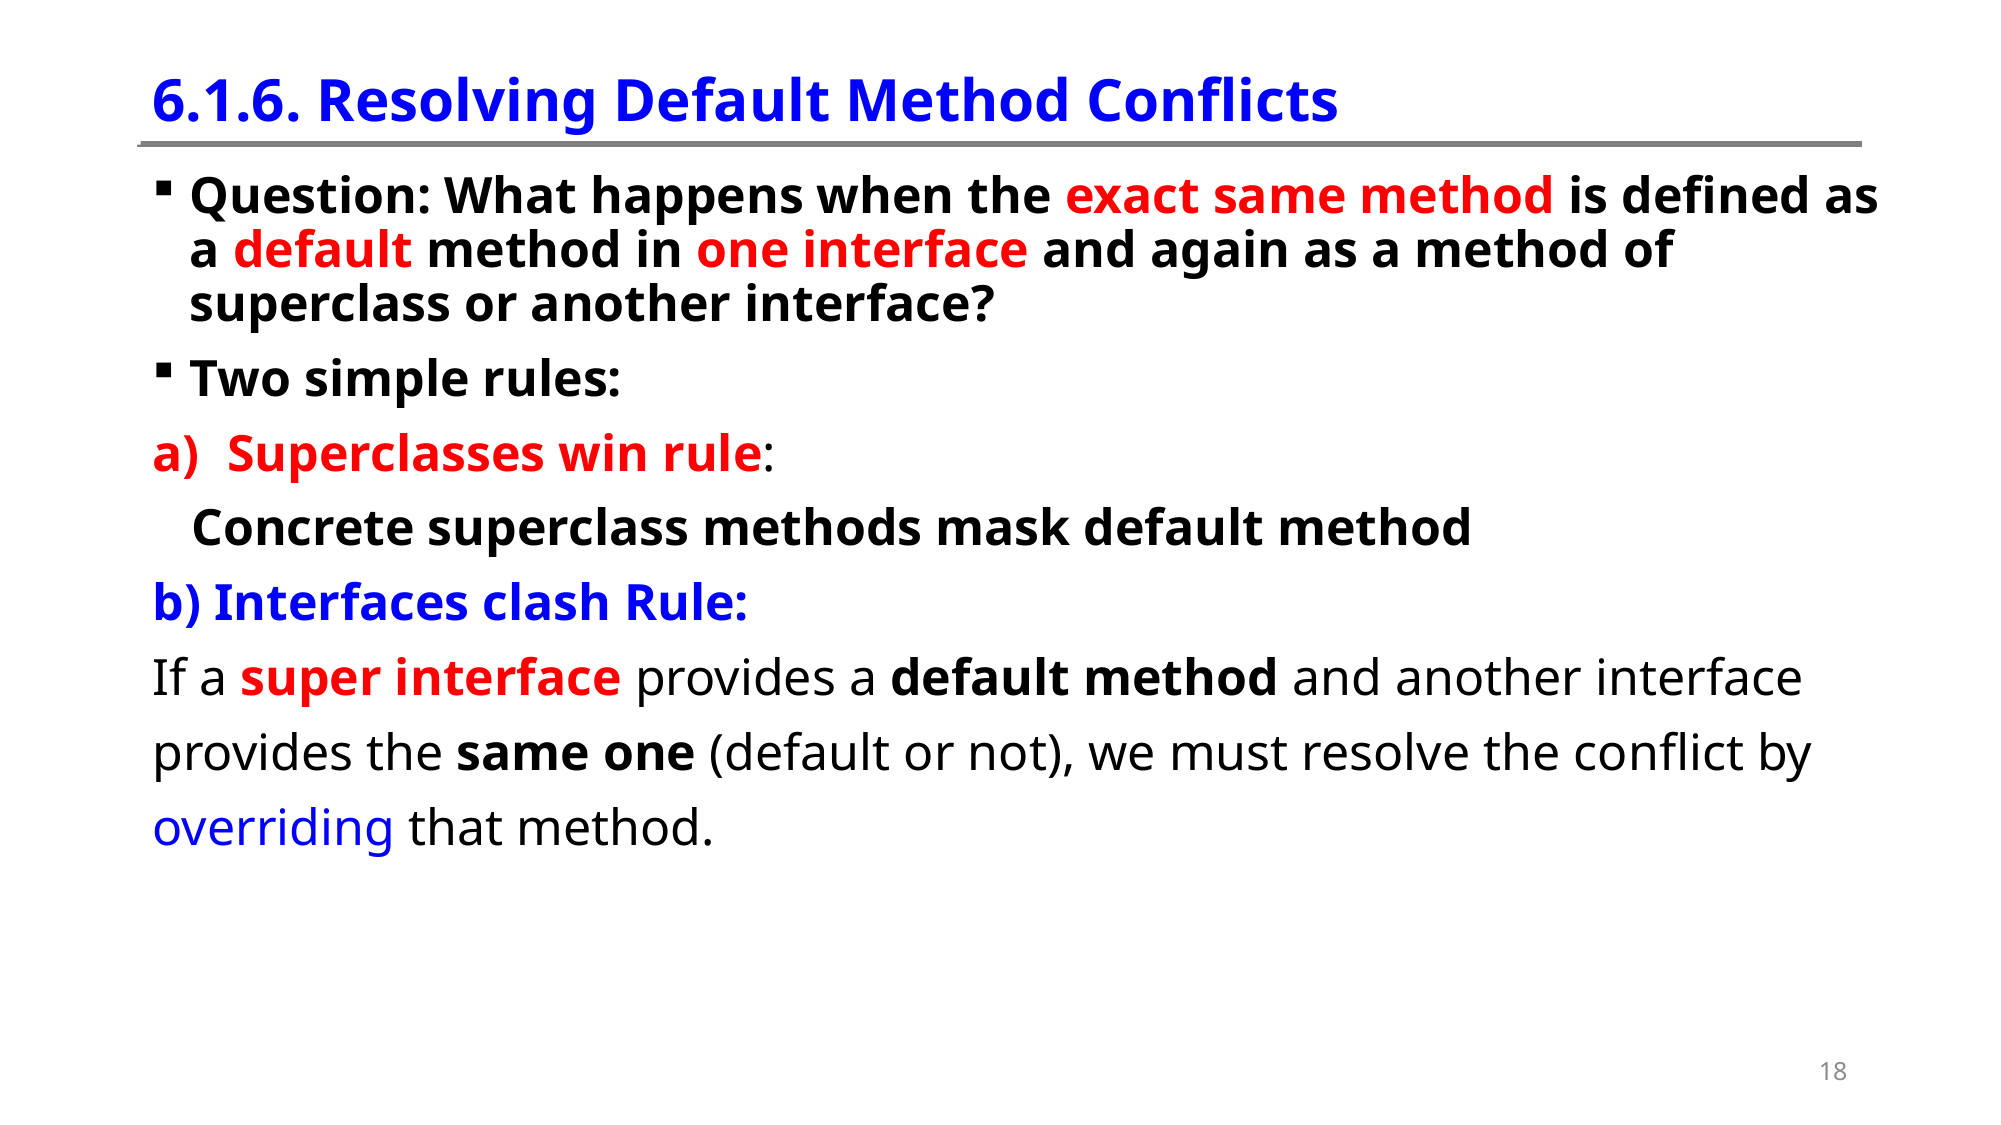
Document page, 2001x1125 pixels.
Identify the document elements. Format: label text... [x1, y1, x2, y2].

title 6.1.6. Resolving Default Method Conflicts [137, 59, 1863, 145]
slide_number 18 [1412, 1042, 1863, 1103]
list Question: What happens when the exact same method is defined as a default method in one interface and again as a method of superclass or another interface? Two simple rules: Superclasses win rule: Concrete superclass methods mask default method b) Interfaces clash Rule: If a super interface provides a default method and another interface provides the same one (default or not), we must resolve the conflict by overriding that method. [137, 162, 1911, 1014]
